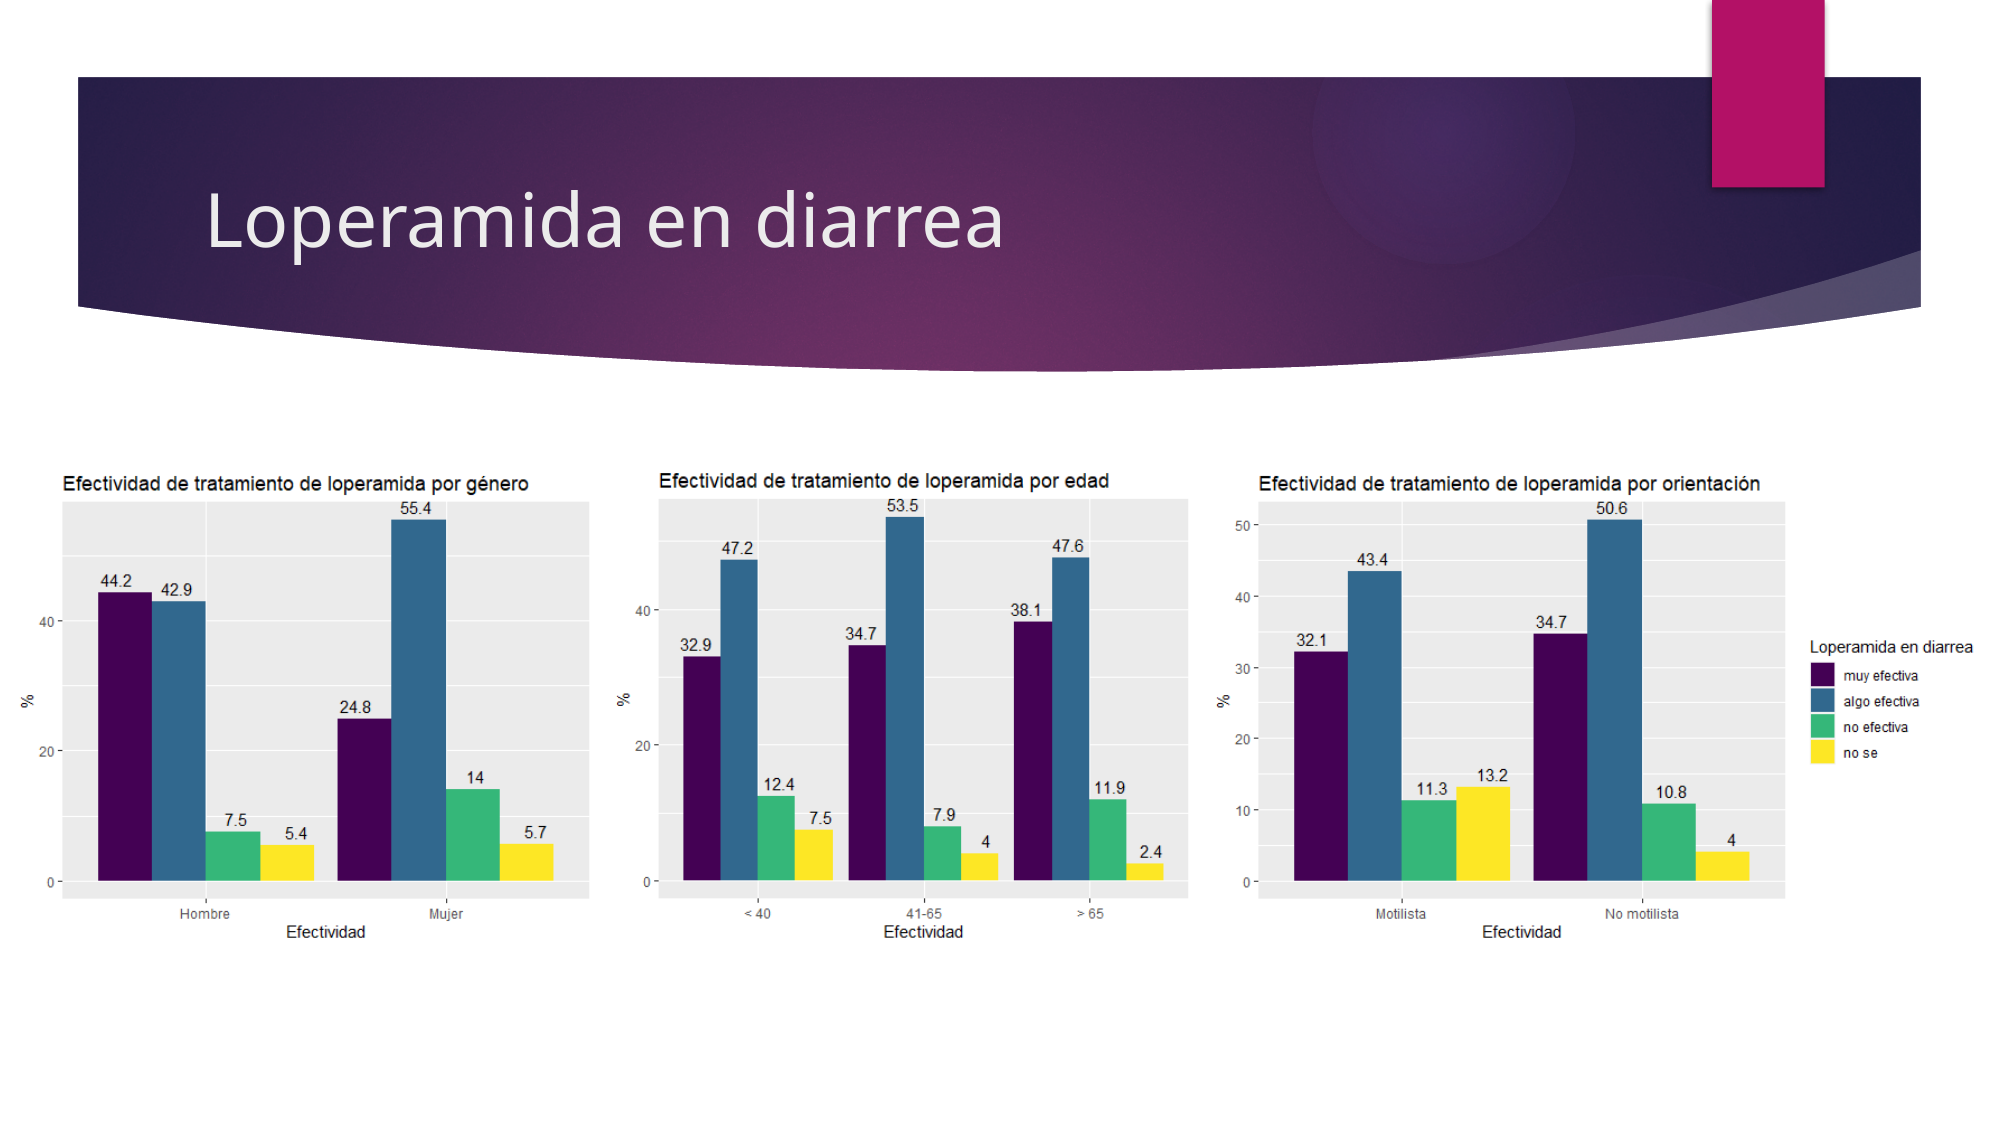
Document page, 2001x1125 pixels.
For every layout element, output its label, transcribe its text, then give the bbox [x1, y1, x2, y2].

title Loperamida en diarrea [189, 159, 1627, 276]
picture [11, 462, 1990, 949]
